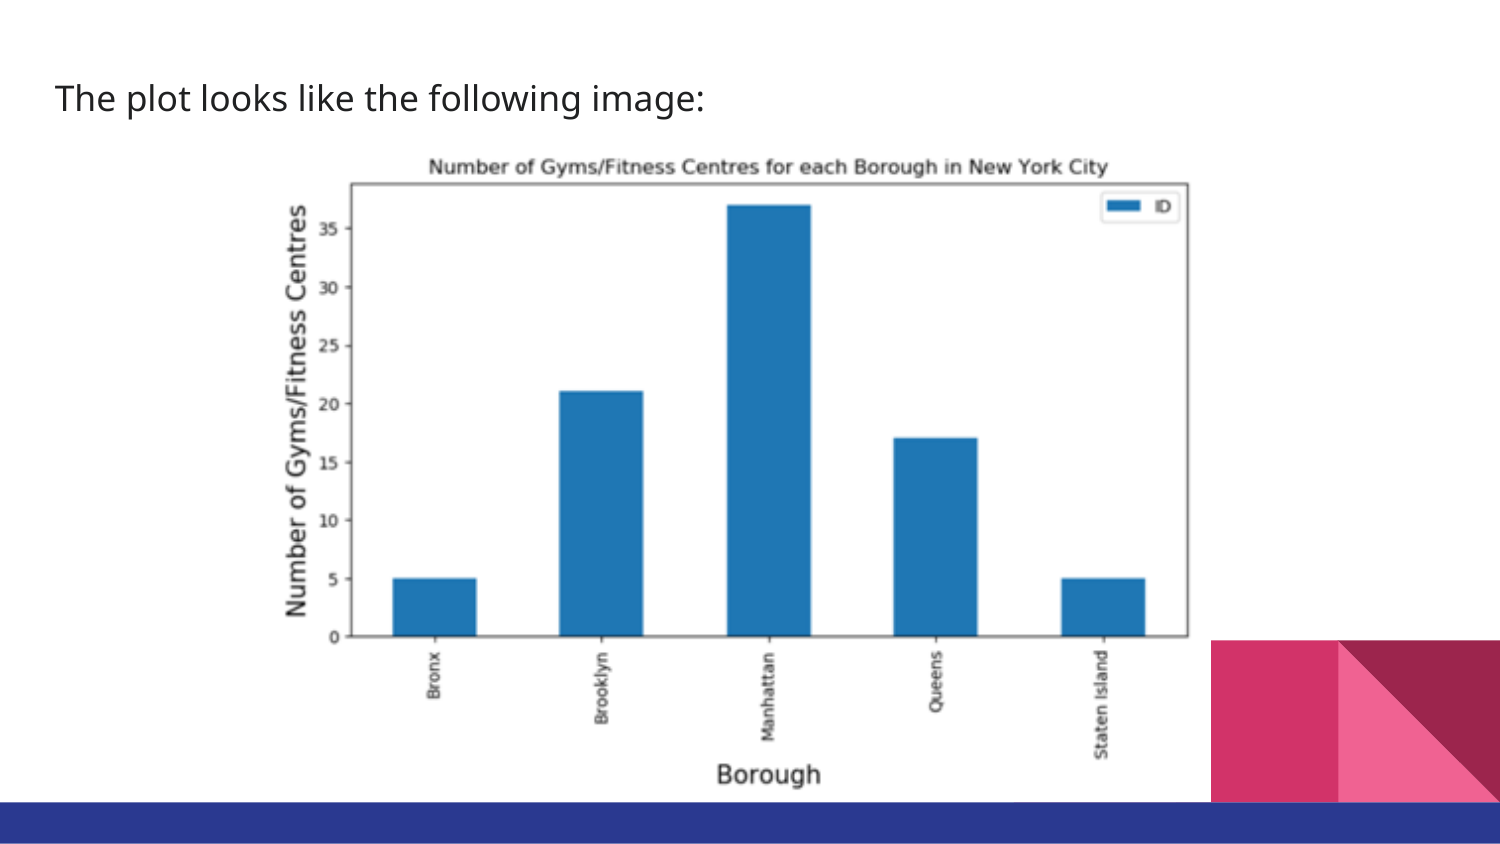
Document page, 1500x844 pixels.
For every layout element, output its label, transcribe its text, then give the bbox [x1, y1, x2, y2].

picture [266, 141, 1211, 802]
list The plot looks like the following image: [39, 54, 1438, 603]
